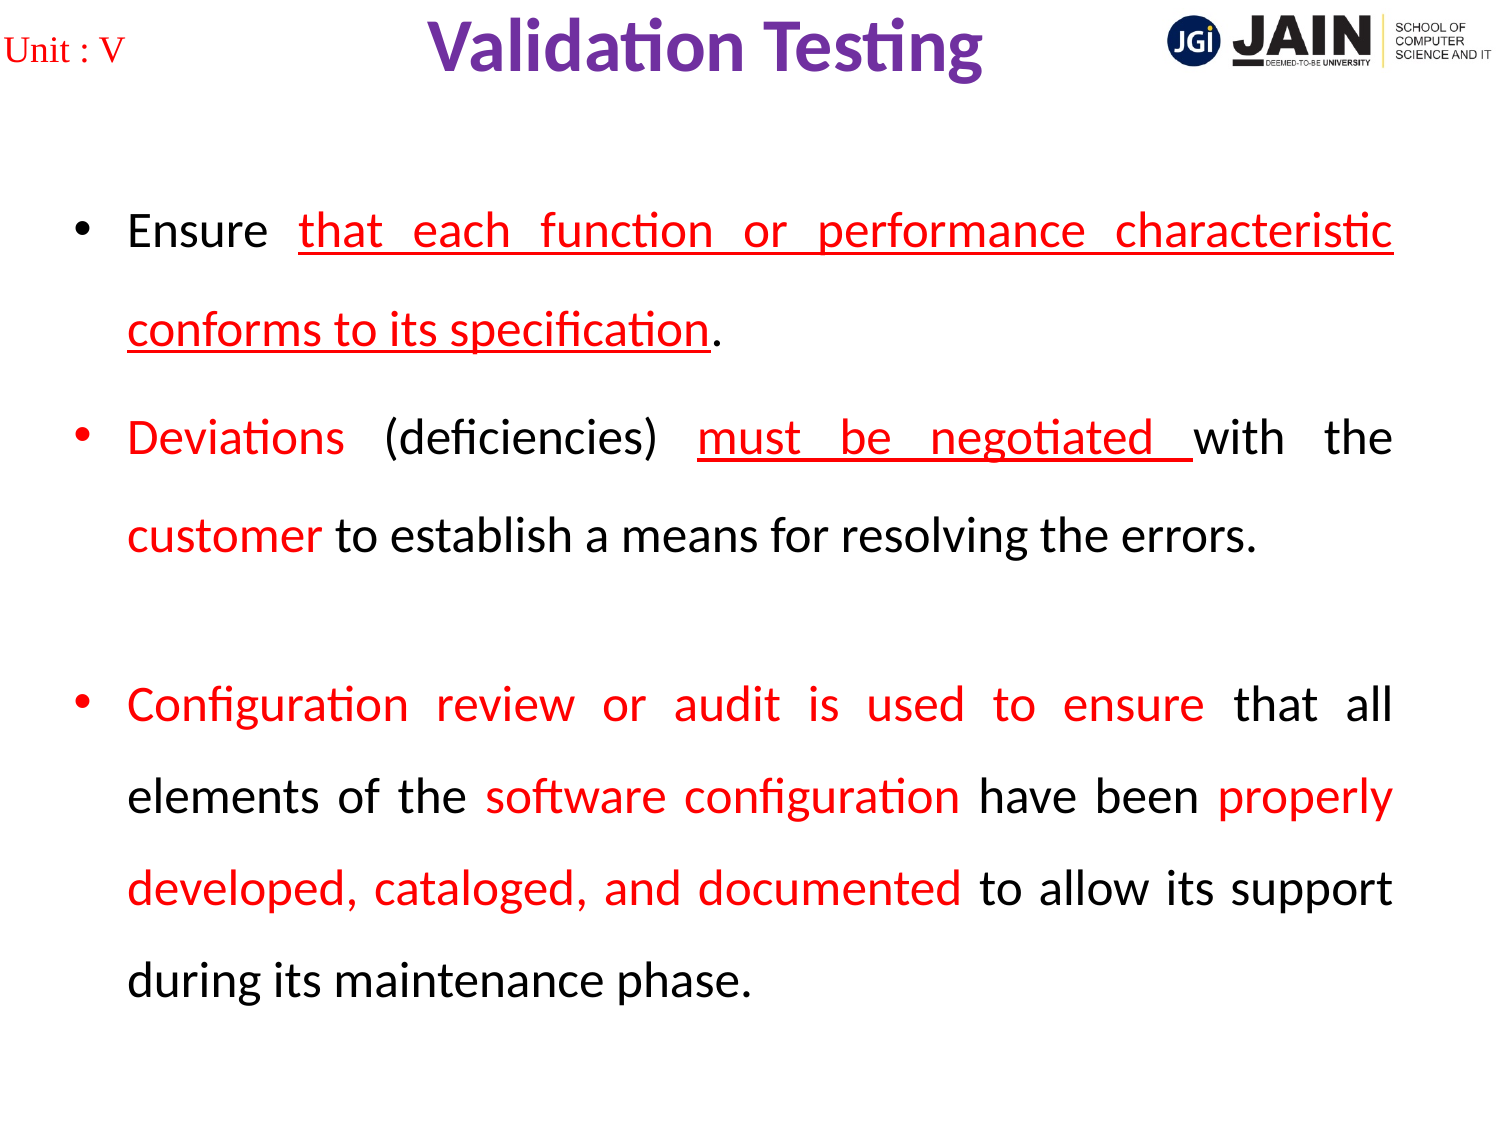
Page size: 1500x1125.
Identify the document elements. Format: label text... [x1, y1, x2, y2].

picture [1162, 8, 1500, 73]
text_box Unit : V [3, 8, 238, 70]
list Ensure that each function or performance characteristic conforms to its specification. Deviations (deficiencies) must be negotiated with the customer to establish a means for resolving the errors. Configuration review or audit is used to ensure that all elements of the software configuration have been properly developed, cataloged, and documented to allow its support during its maintenance phase. [58, 152, 1409, 1020]
title Validation Testing [300, 0, 1113, 95]
